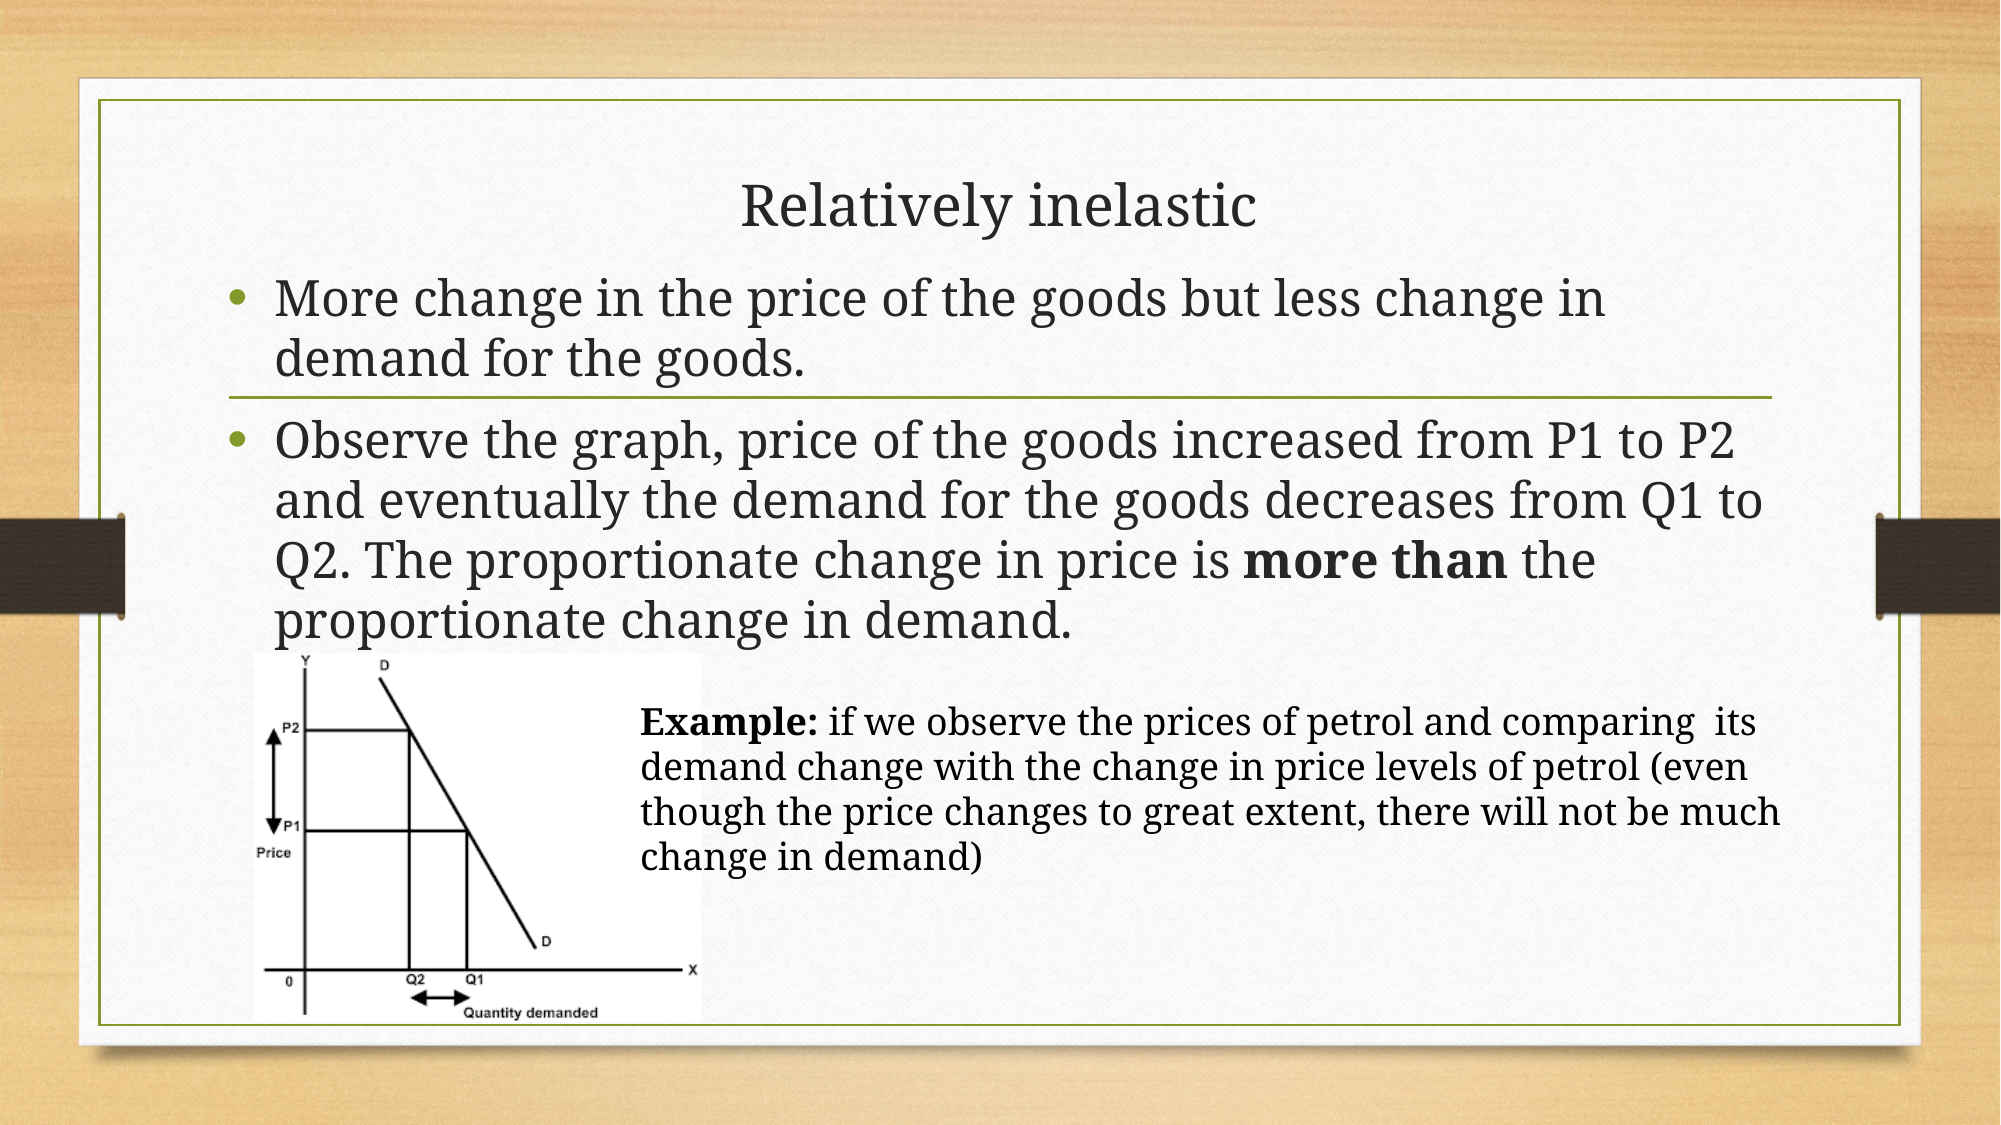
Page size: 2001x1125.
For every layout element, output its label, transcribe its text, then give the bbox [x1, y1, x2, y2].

title Relatively inelastic [212, 161, 1788, 247]
picture [0, 0, 2001, 1125]
list More change in the price of the goods but less change in demand for the goods. Observe the graph, price of the goods increased from P1 to P2 and eventually the demand for the goods decreases from Q1 to Q2. The proportionate change in price is more than the proportionate change in demand. [212, 258, 1788, 964]
text_box Example: if we observe the prices of petrol and comparing its demand change with the change in price levels of petrol (even though the price changes to great extent, there will not be much change in demand) [701, 690, 1829, 886]
